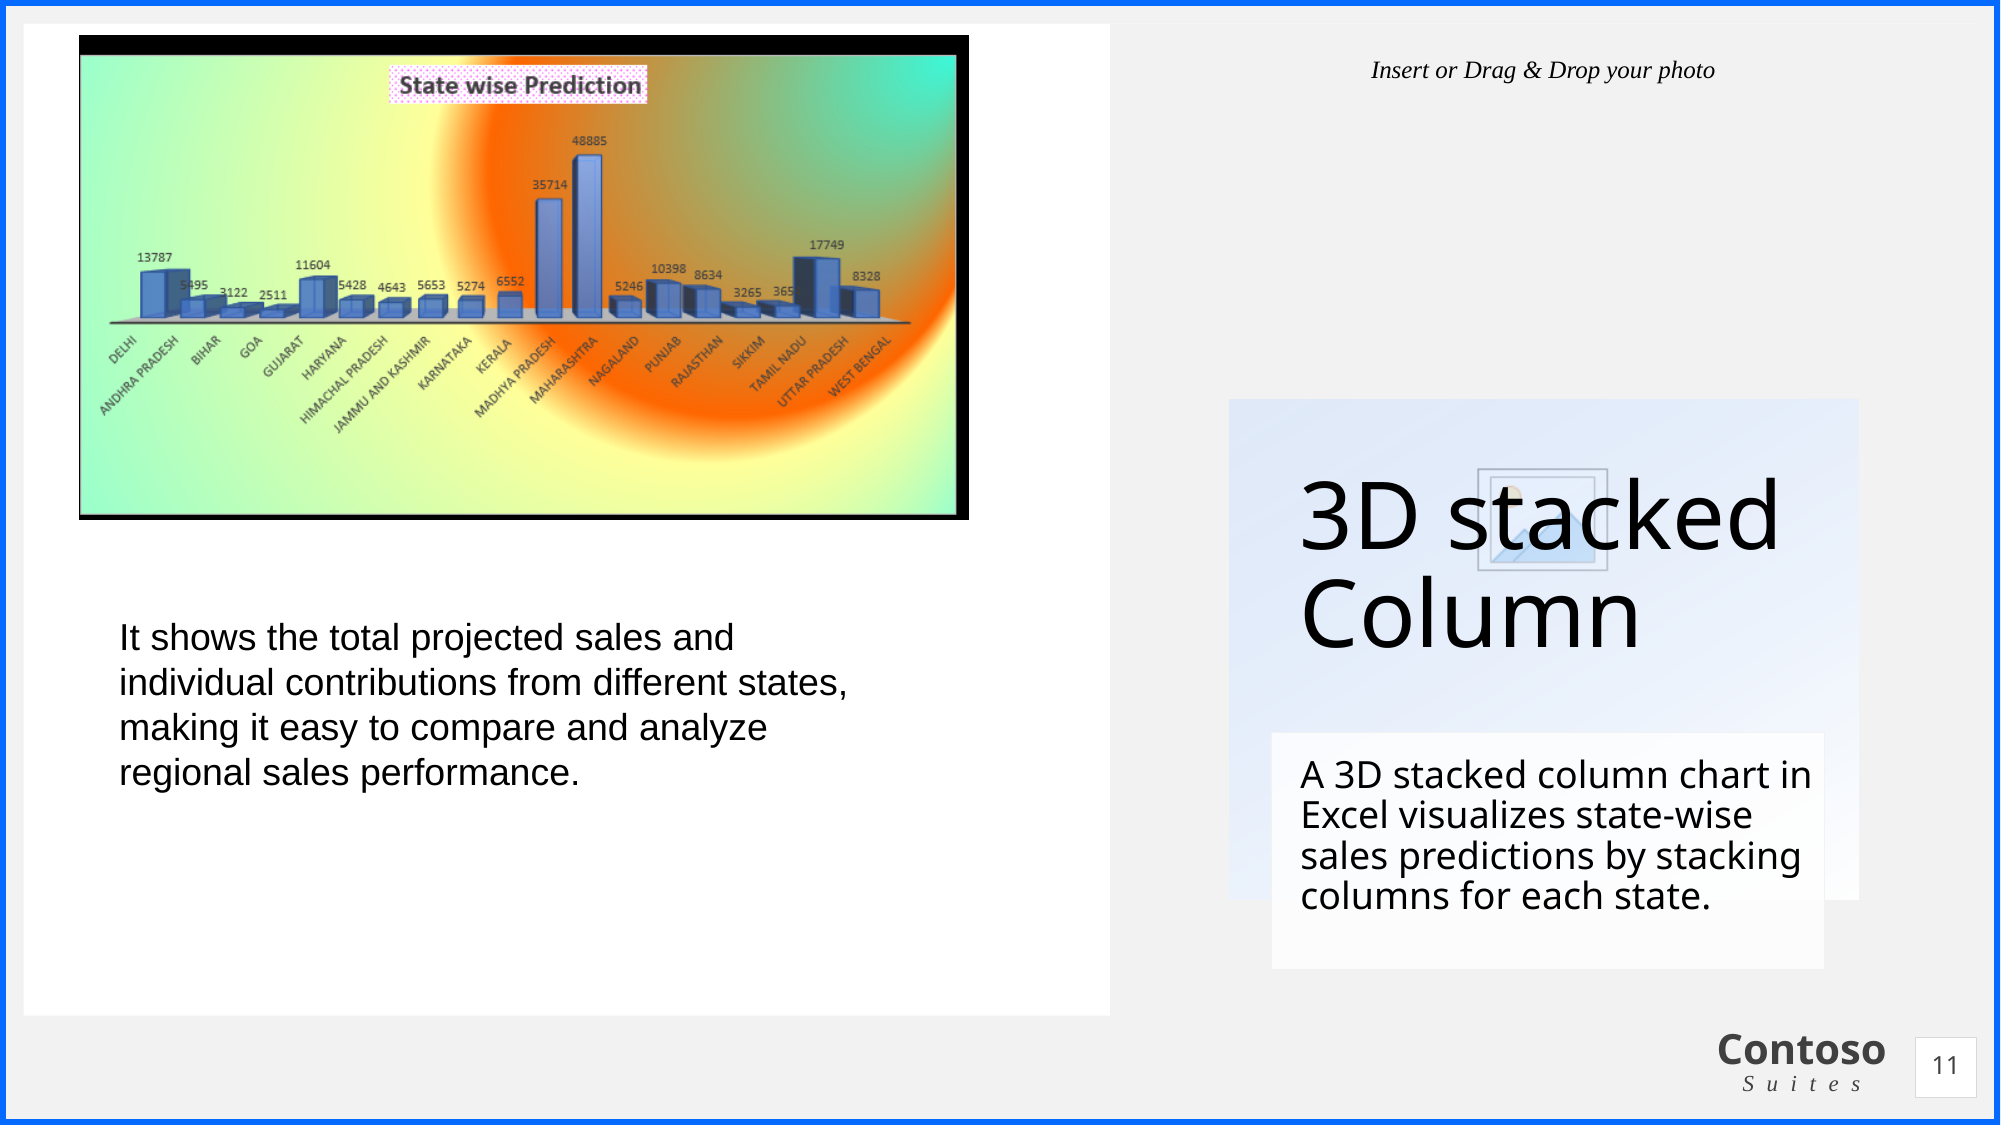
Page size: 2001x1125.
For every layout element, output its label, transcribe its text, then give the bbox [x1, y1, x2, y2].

text_box It shows the total projected sales and individual contributions from different states, making it easy to compare and analyze regional sales performance. [104, 605, 912, 801]
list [79, 35, 969, 520]
slide_number 11 [1915, 1037, 1977, 1098]
picture [1110, 23, 1977, 1016]
